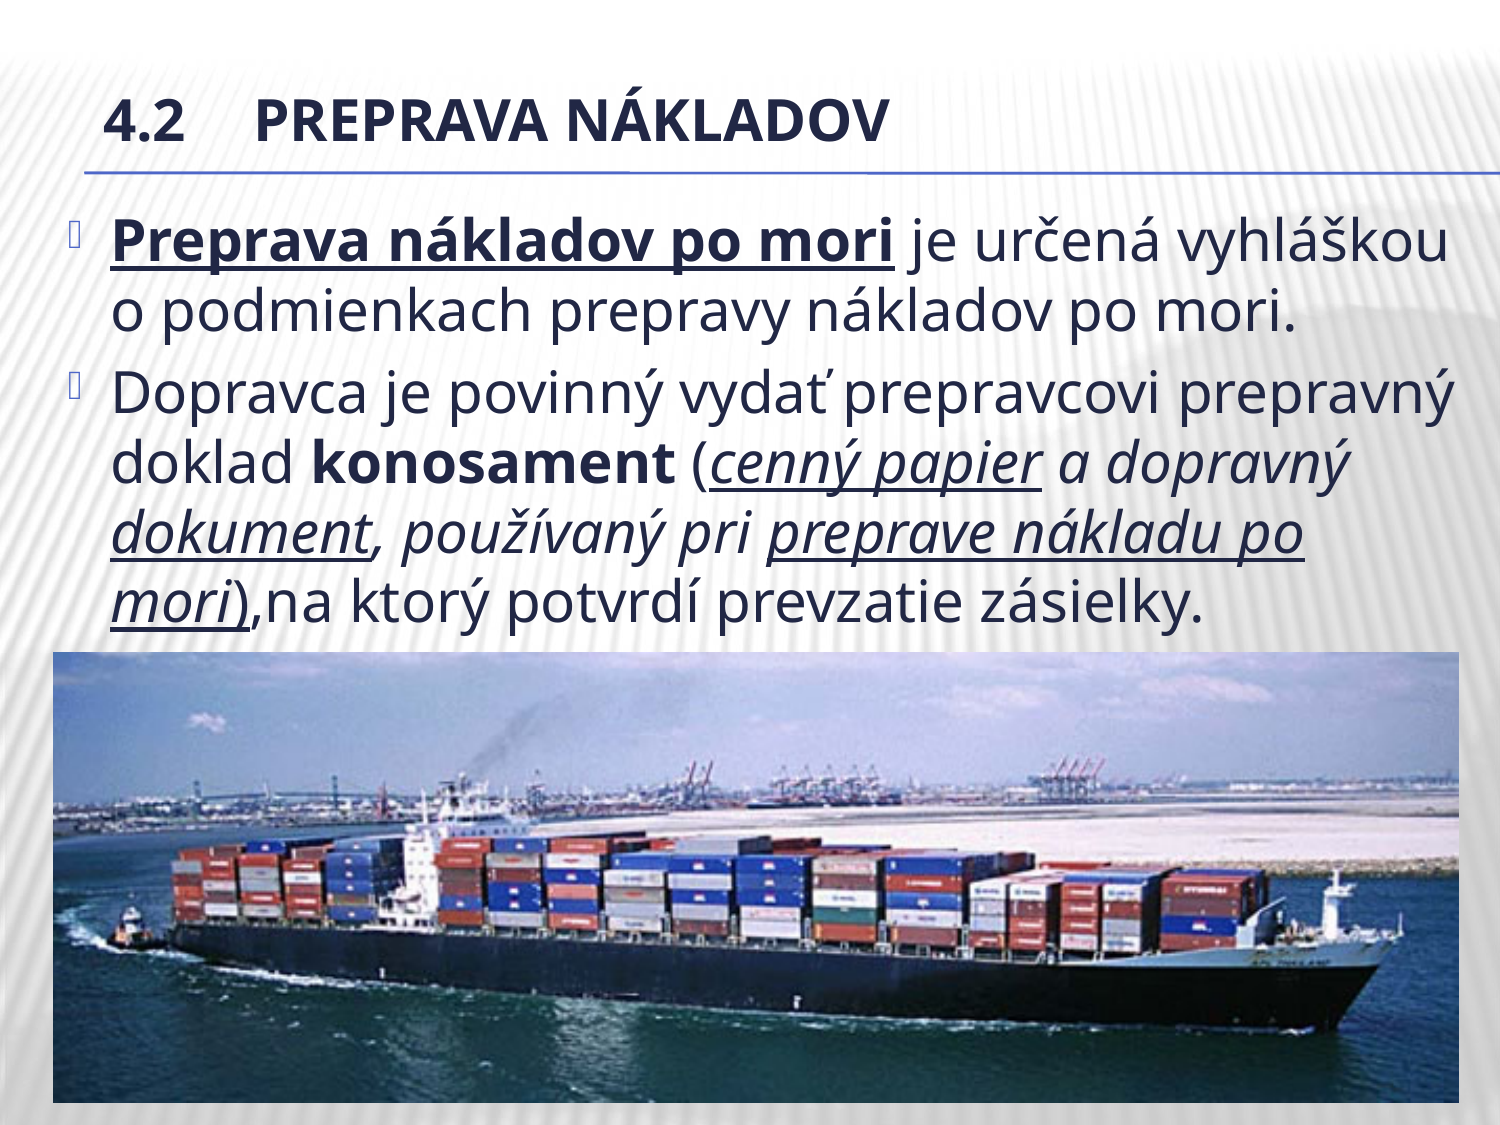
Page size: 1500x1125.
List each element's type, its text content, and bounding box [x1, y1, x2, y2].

list Preprava nákladov po mori je určená vyhláškou o podmienkach prepravy nákladov po mori. Dopravca je povinný vydať prepravcovi prepravný doklad konosament (cenný papier a dopravný dokument, používaný pri preprave nákladu po mori),na ktorý potvrdí prevzatie zásielky. [53, 196, 1479, 657]
picture [52, 651, 1460, 1103]
title 4.2 Preprava nákladov [88, 59, 1500, 178]
